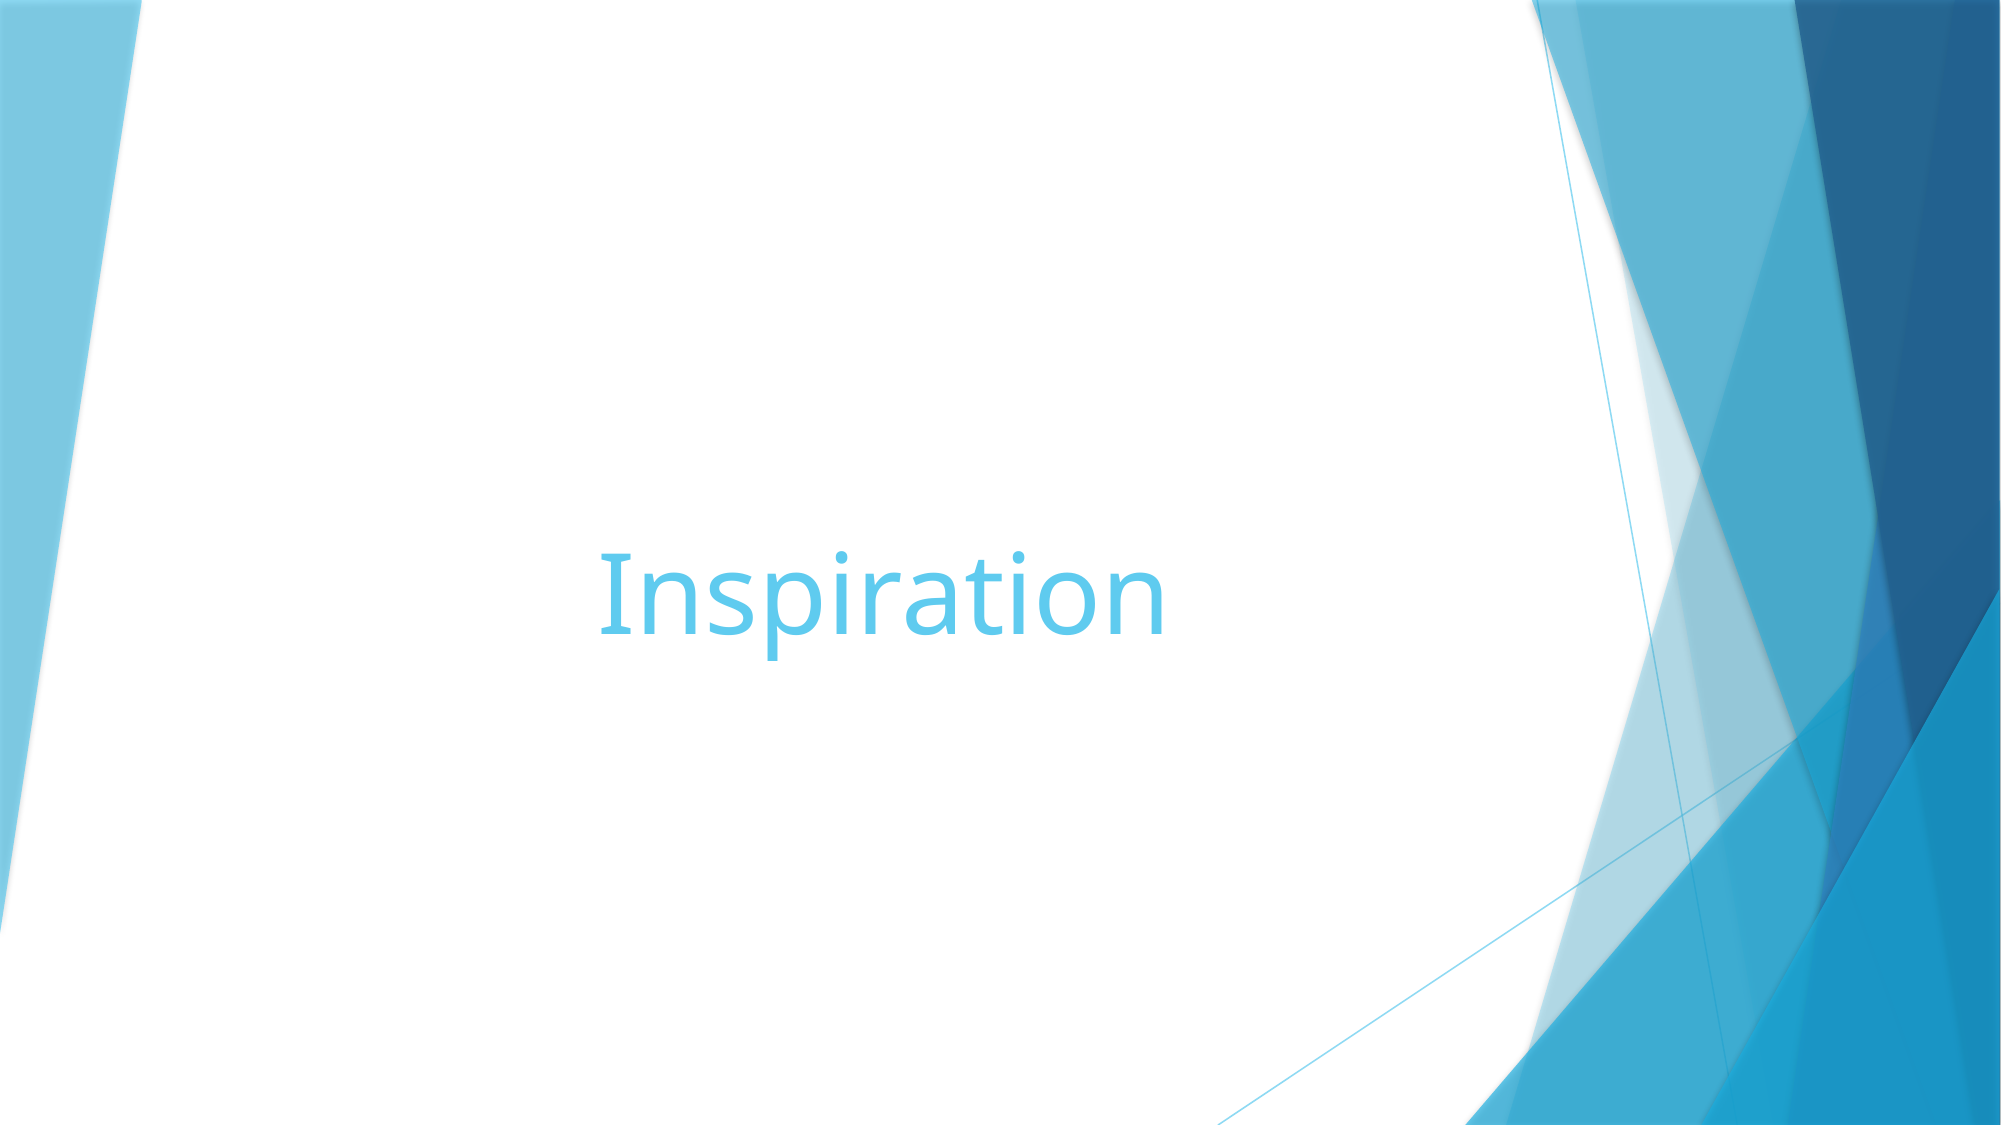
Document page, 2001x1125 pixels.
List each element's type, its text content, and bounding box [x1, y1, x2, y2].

title Inspiration [247, 394, 1522, 665]
